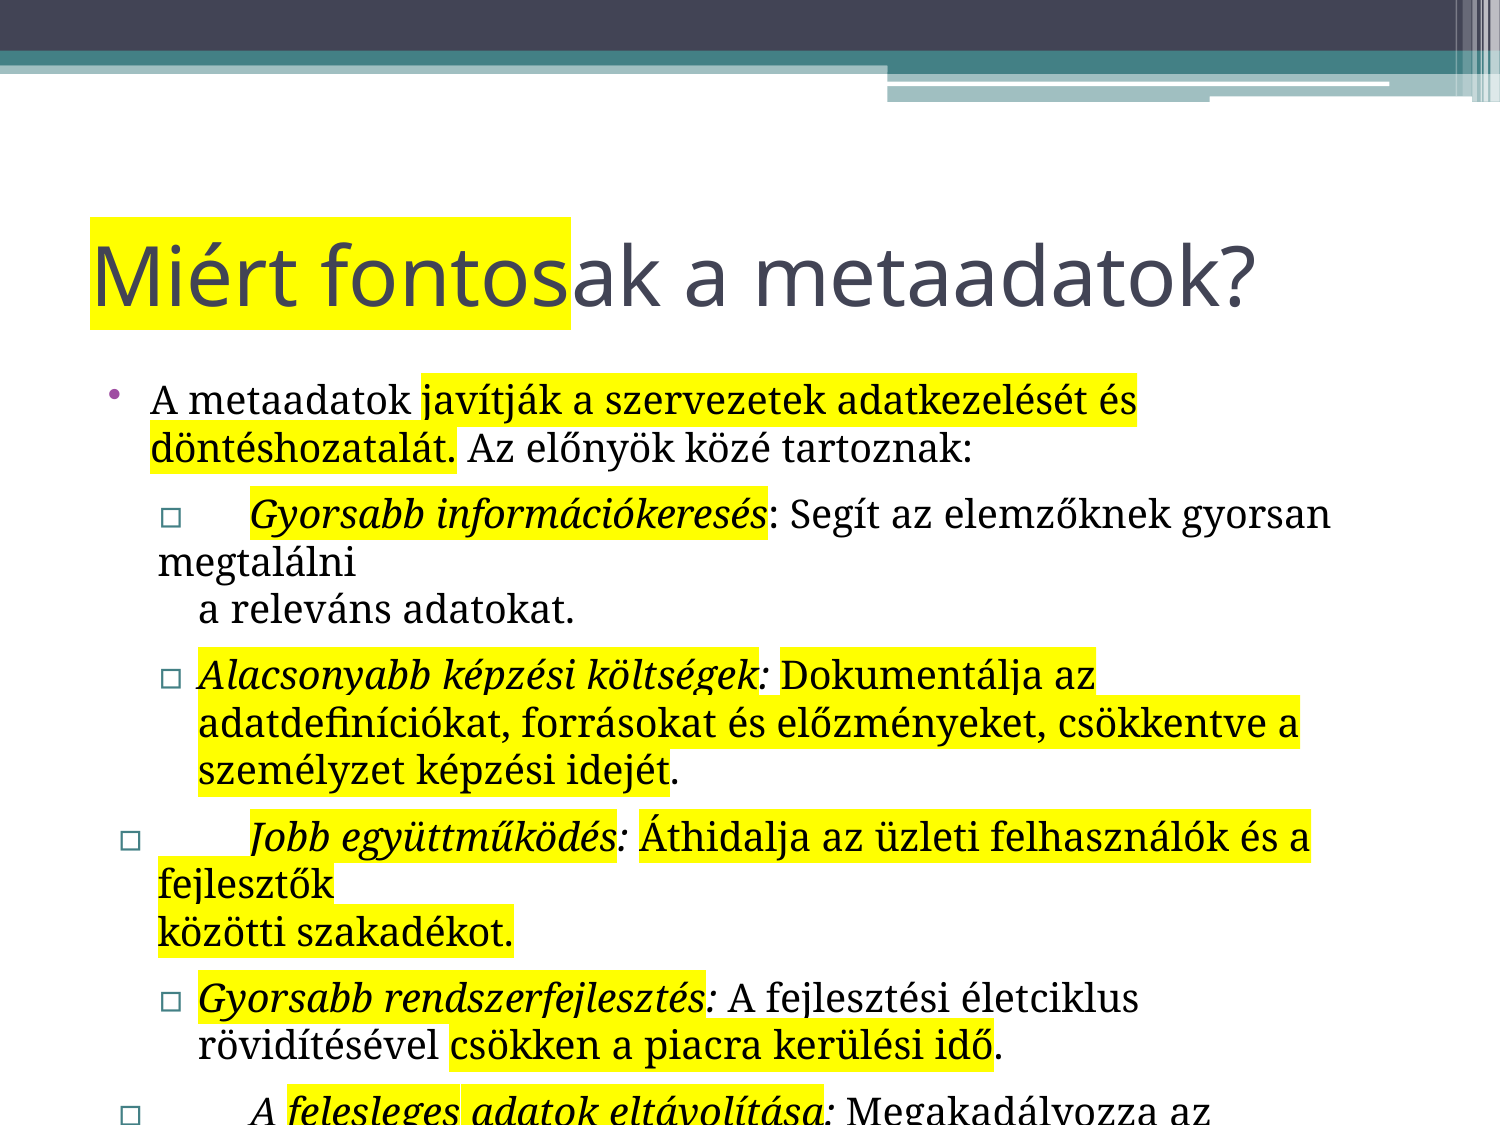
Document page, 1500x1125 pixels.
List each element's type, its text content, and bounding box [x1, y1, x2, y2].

title Miért fontosak a metaadatok? [87, 220, 1399, 411]
text_box A metaadatok javítják a szervezetek adatkezelését és döntéshozatalát. Az előnyök közé tartoznak: ▫ Gyorsabb információkeresés: Segít az elemzőknek gyorsan megtalálni a releváns adatokat. ▫ Alacsonyabb képzési költségek: Dokumentálja az adatdefiníciókat, forrásokat és előzményeket, csökkentve a személyzet képzési idejét. ▫ Jobb együttműködés: Áthidalja az üzleti felhasználók és a fejlesztők közötti szakadékot. ▫ Gyorsabb rendszerfejlesztés: A fejlesztési életciklus rövidítésével csökken a piacra kerülési idő. ▫ A felesleges adatok eltávolítása: Megakadályozza az elavult vagy helytelen információk használatát. [105, 373, 1425, 1125]
